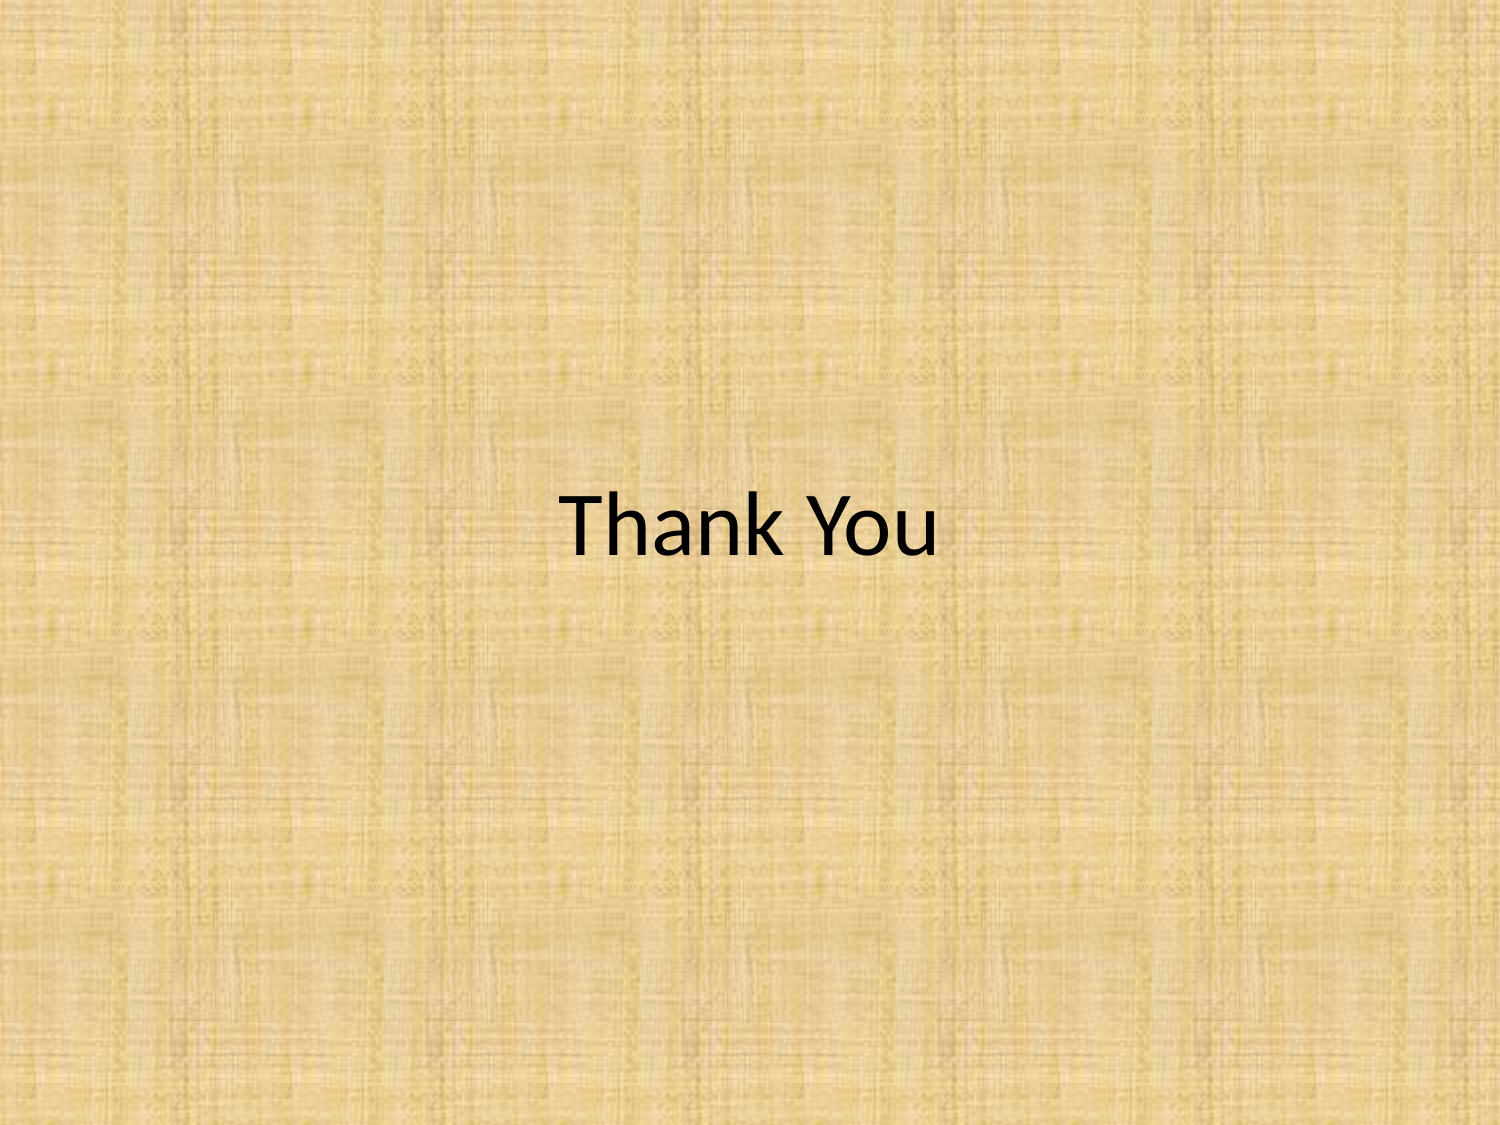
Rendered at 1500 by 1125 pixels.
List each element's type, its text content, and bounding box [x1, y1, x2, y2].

picture [0, 0, 1500, 1125]
title Thank You [75, 425, 1425, 613]
